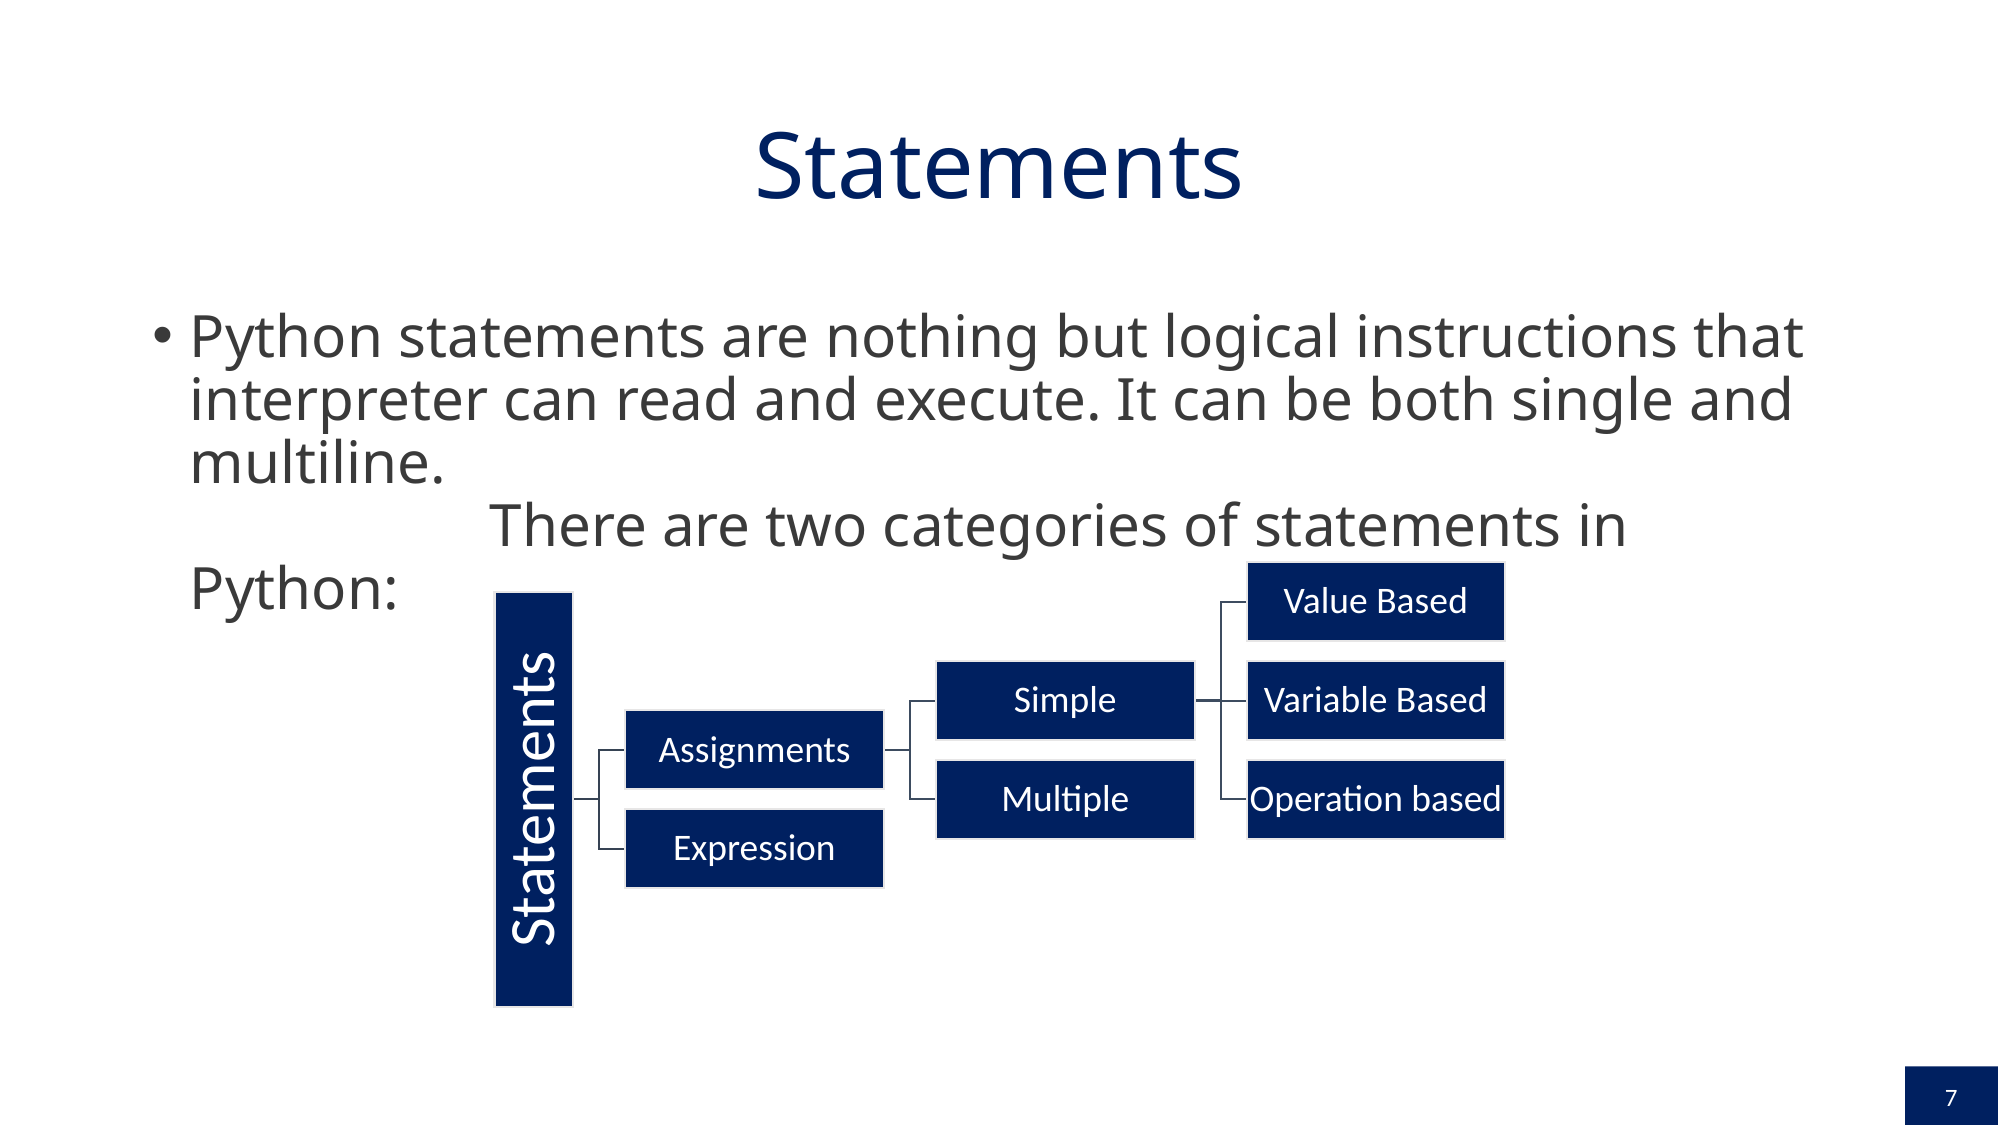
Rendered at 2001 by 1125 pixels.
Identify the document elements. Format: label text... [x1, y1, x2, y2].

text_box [333, 562, 1667, 1007]
slide_number 7 [1905, 1066, 1998, 1125]
title Statements [137, 59, 1863, 278]
list Python statements are nothing but logical instructions that interpreter can read and execute. It can be both single and multiline. There are two categories of statements in Python: [137, 299, 1863, 1014]
